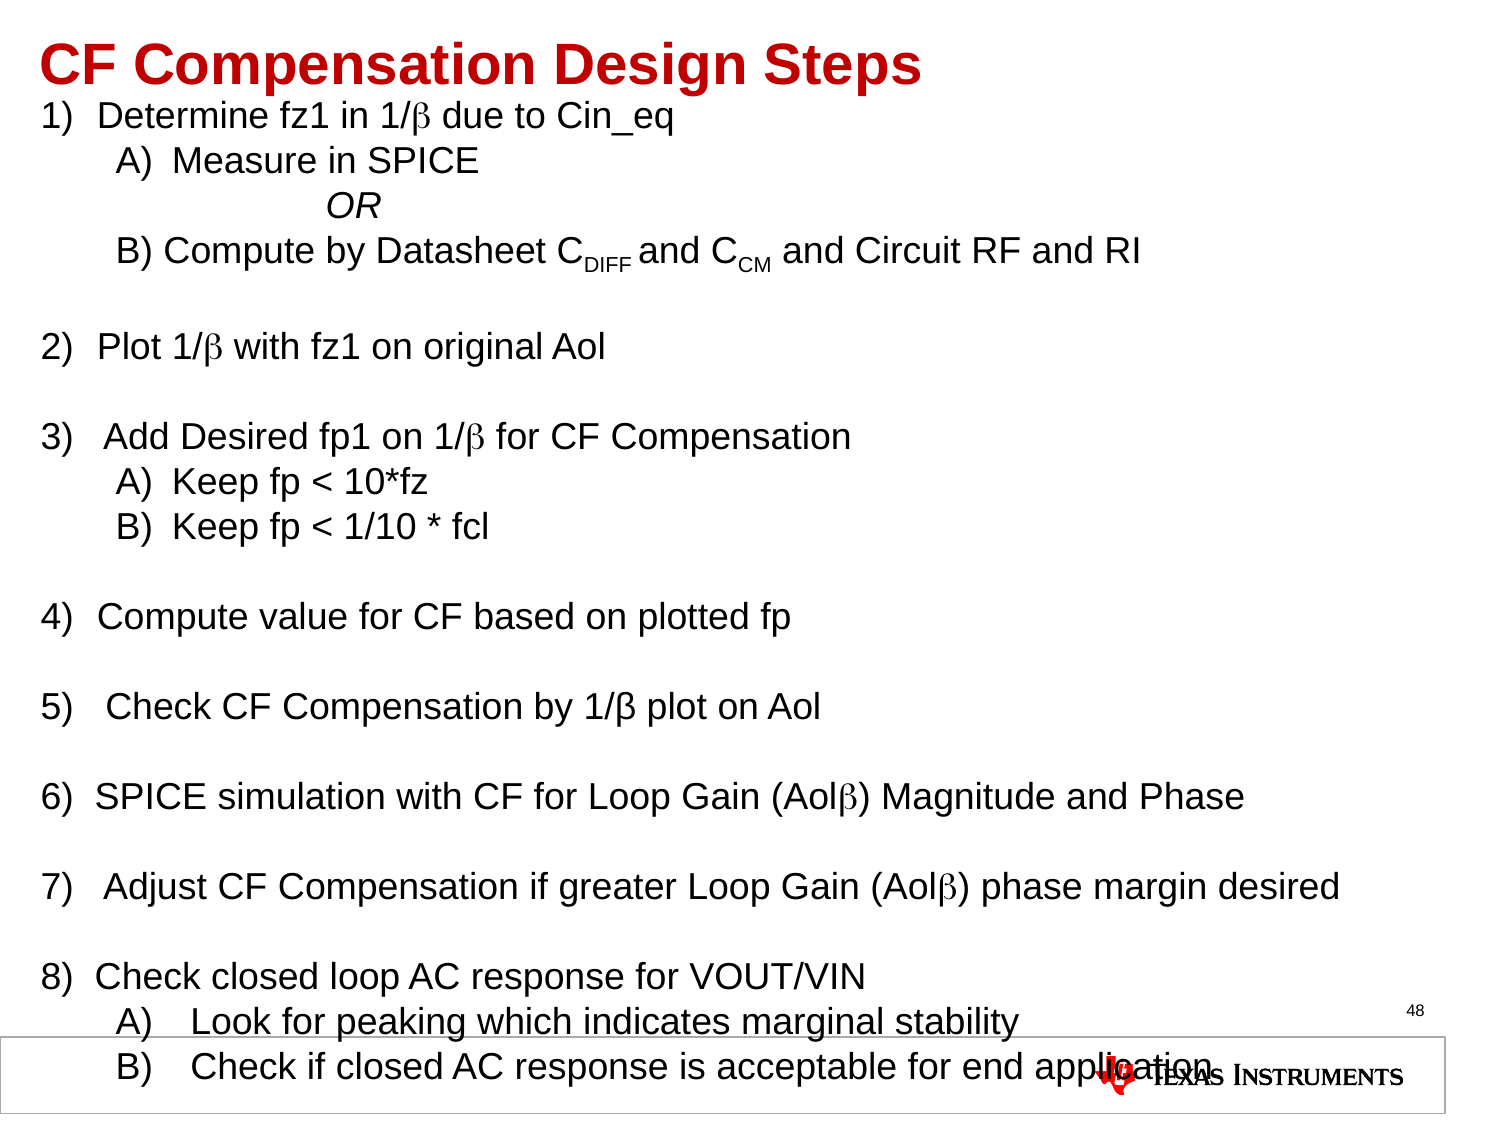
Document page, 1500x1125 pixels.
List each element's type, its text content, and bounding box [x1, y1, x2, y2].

text_box CF Compensation Design Steps [24, 19, 1172, 101]
text_box Determine fz1 in 1/b due to Cin_eq Measure in SPICE OR B) Compute by Datasheet CDIFF and CCM and Circuit RF and RI Plot 1/b with fz1 on original Aol 3) Add Desired fp1 on 1/b for CF Compensation Keep fp < 10*fz Keep fp < 1/10 * fcl Compute value for CF based on plotted fp 5) Check CF Compensation by 1/β plot on Aol 6) SPICE simulation with CF for Loop Gain (Aolb) Magnitude and Phase 7) Adjust CF Compensation if greater Loop Gain (Aolb) phase margin desired 8) Check closed loop AC response for VOUT/VIN Look for peaking which indicates marginal stability Check if closed AC response is acceptable for end application 9) Check Transient response for VOUT/VIN A) Overshoot and ringing in the time domain indicates marginal stability [25, 83, 1500, 1100]
text_box <number> [1089, 992, 1440, 1027]
